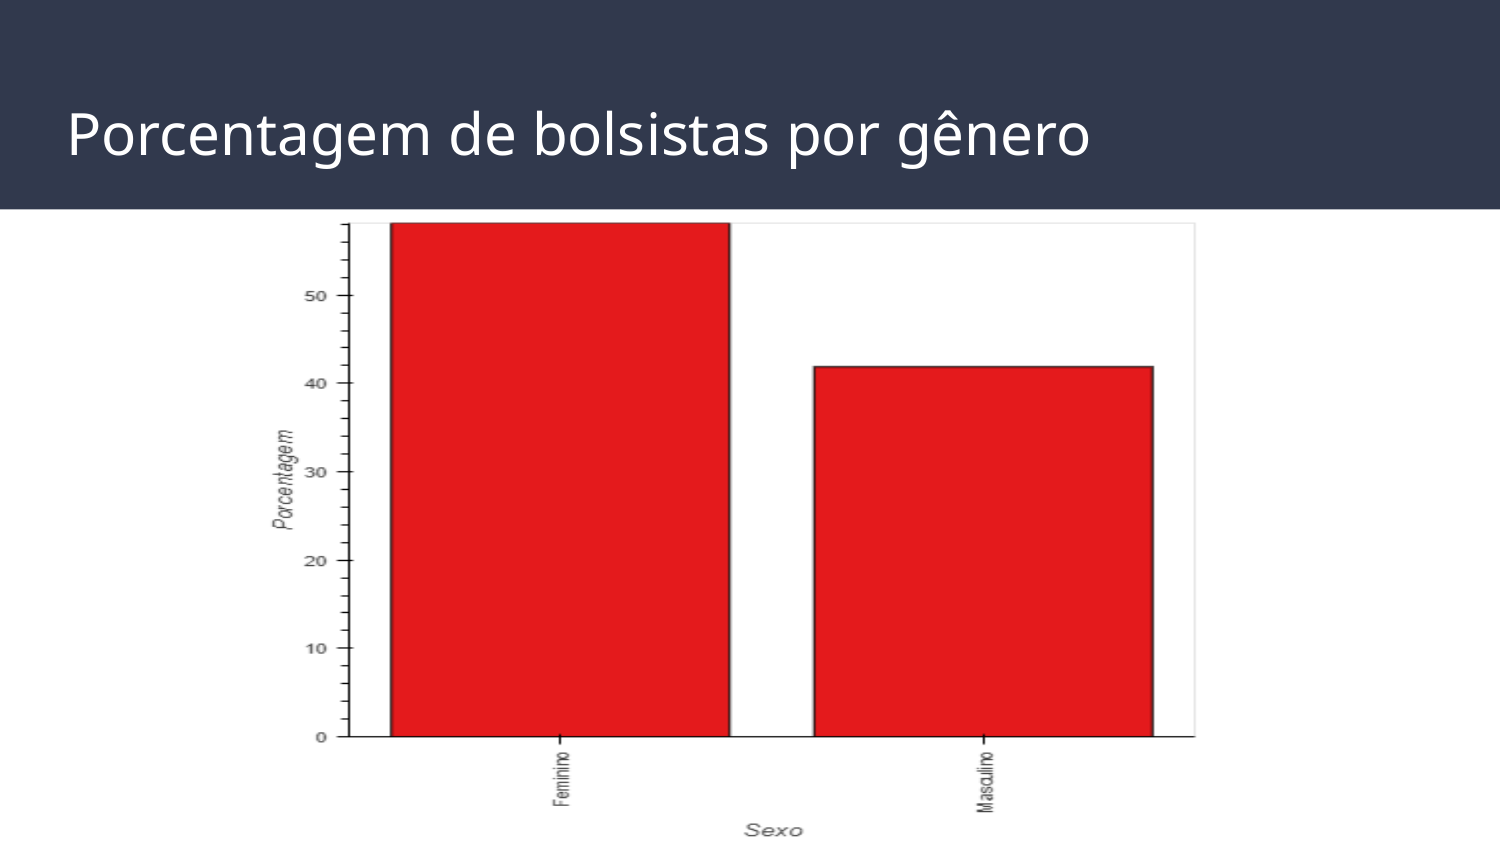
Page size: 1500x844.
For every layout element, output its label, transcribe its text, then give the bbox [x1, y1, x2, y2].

title Porcentagem de bolsistas por gênero [51, 82, 1449, 185]
picture [258, 210, 1254, 844]
